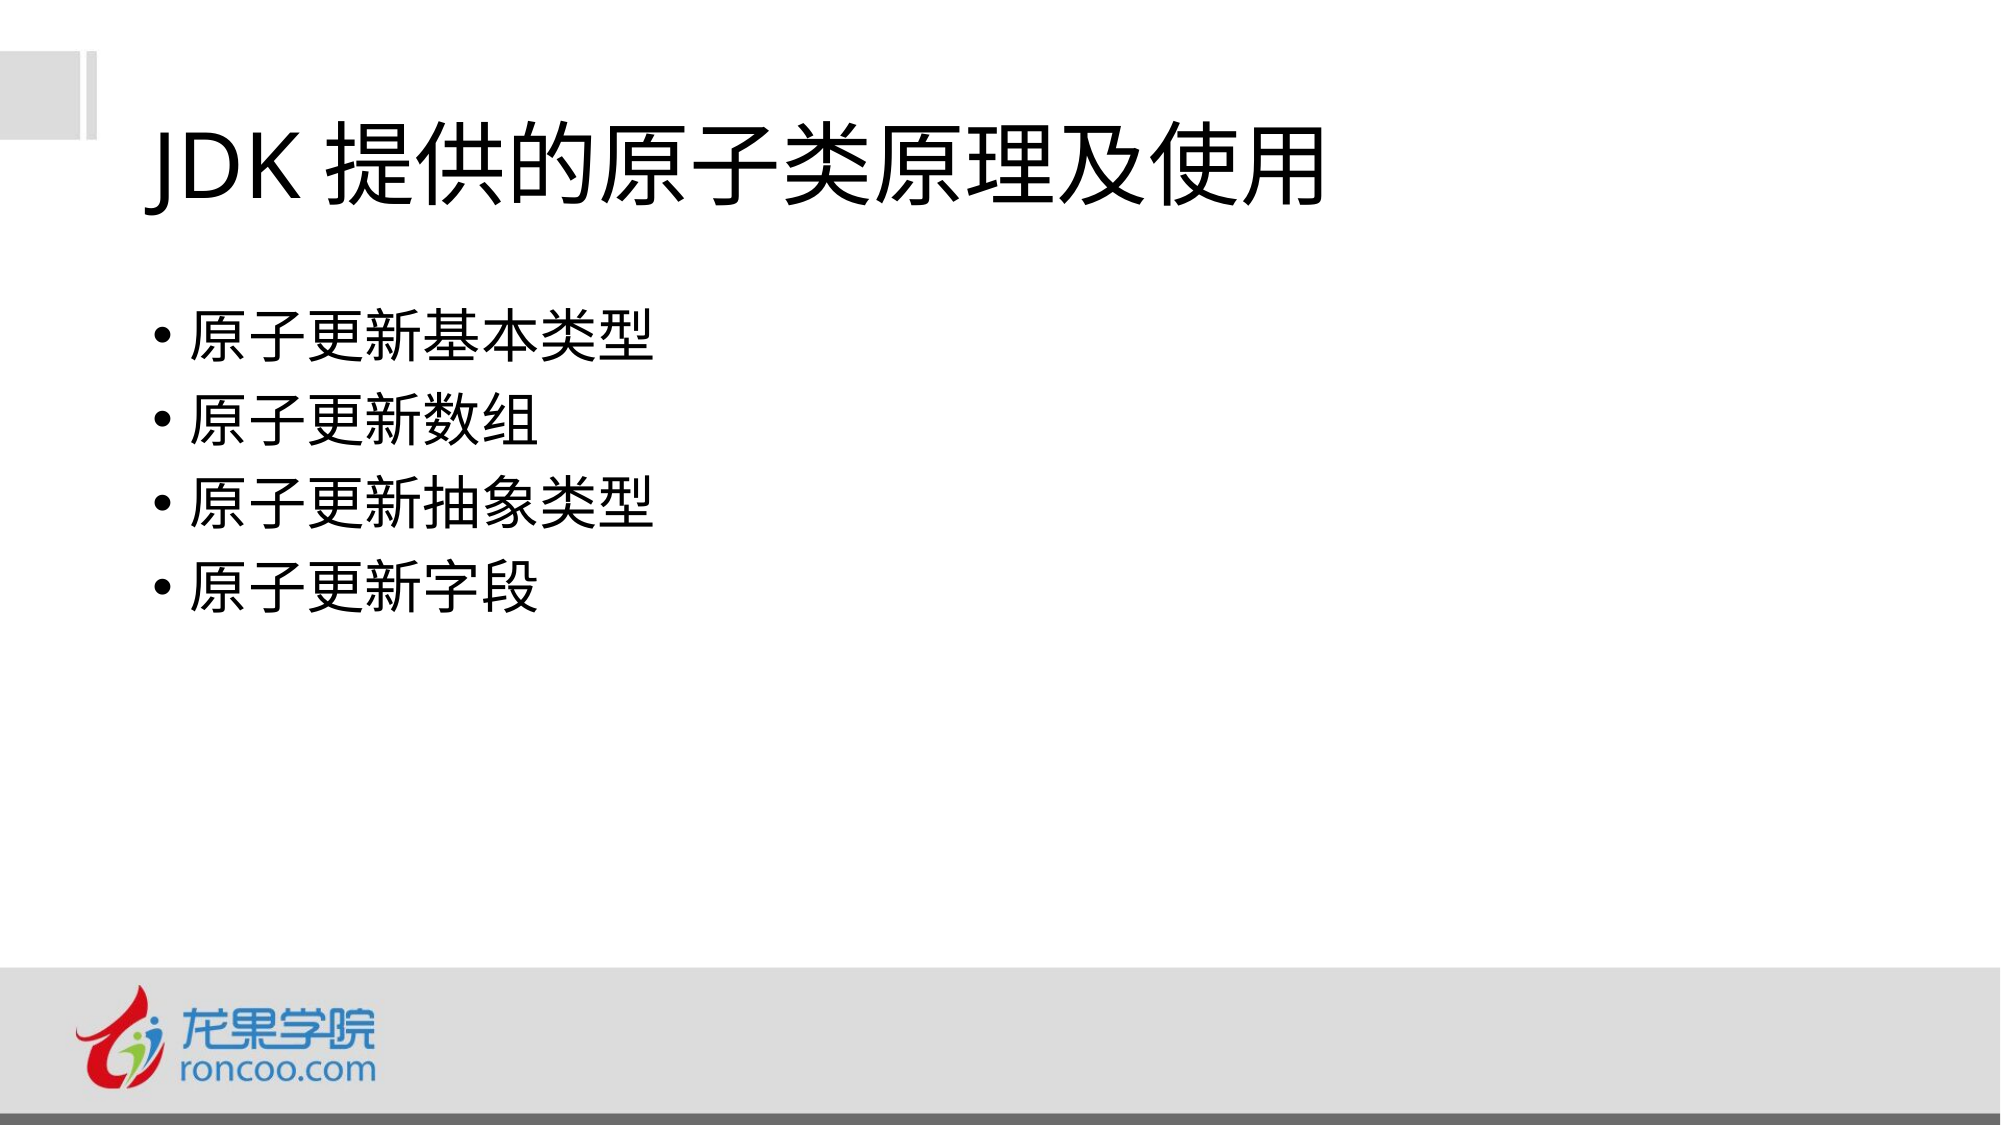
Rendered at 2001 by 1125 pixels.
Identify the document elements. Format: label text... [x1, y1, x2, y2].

title JDK提供的原子类原理及使用 [137, 59, 1863, 278]
picture [0, 0, 2001, 1125]
list 原子更新基本类型 原子更新数组 原子更新抽象类型 原子更新字段 [137, 299, 1863, 1014]
